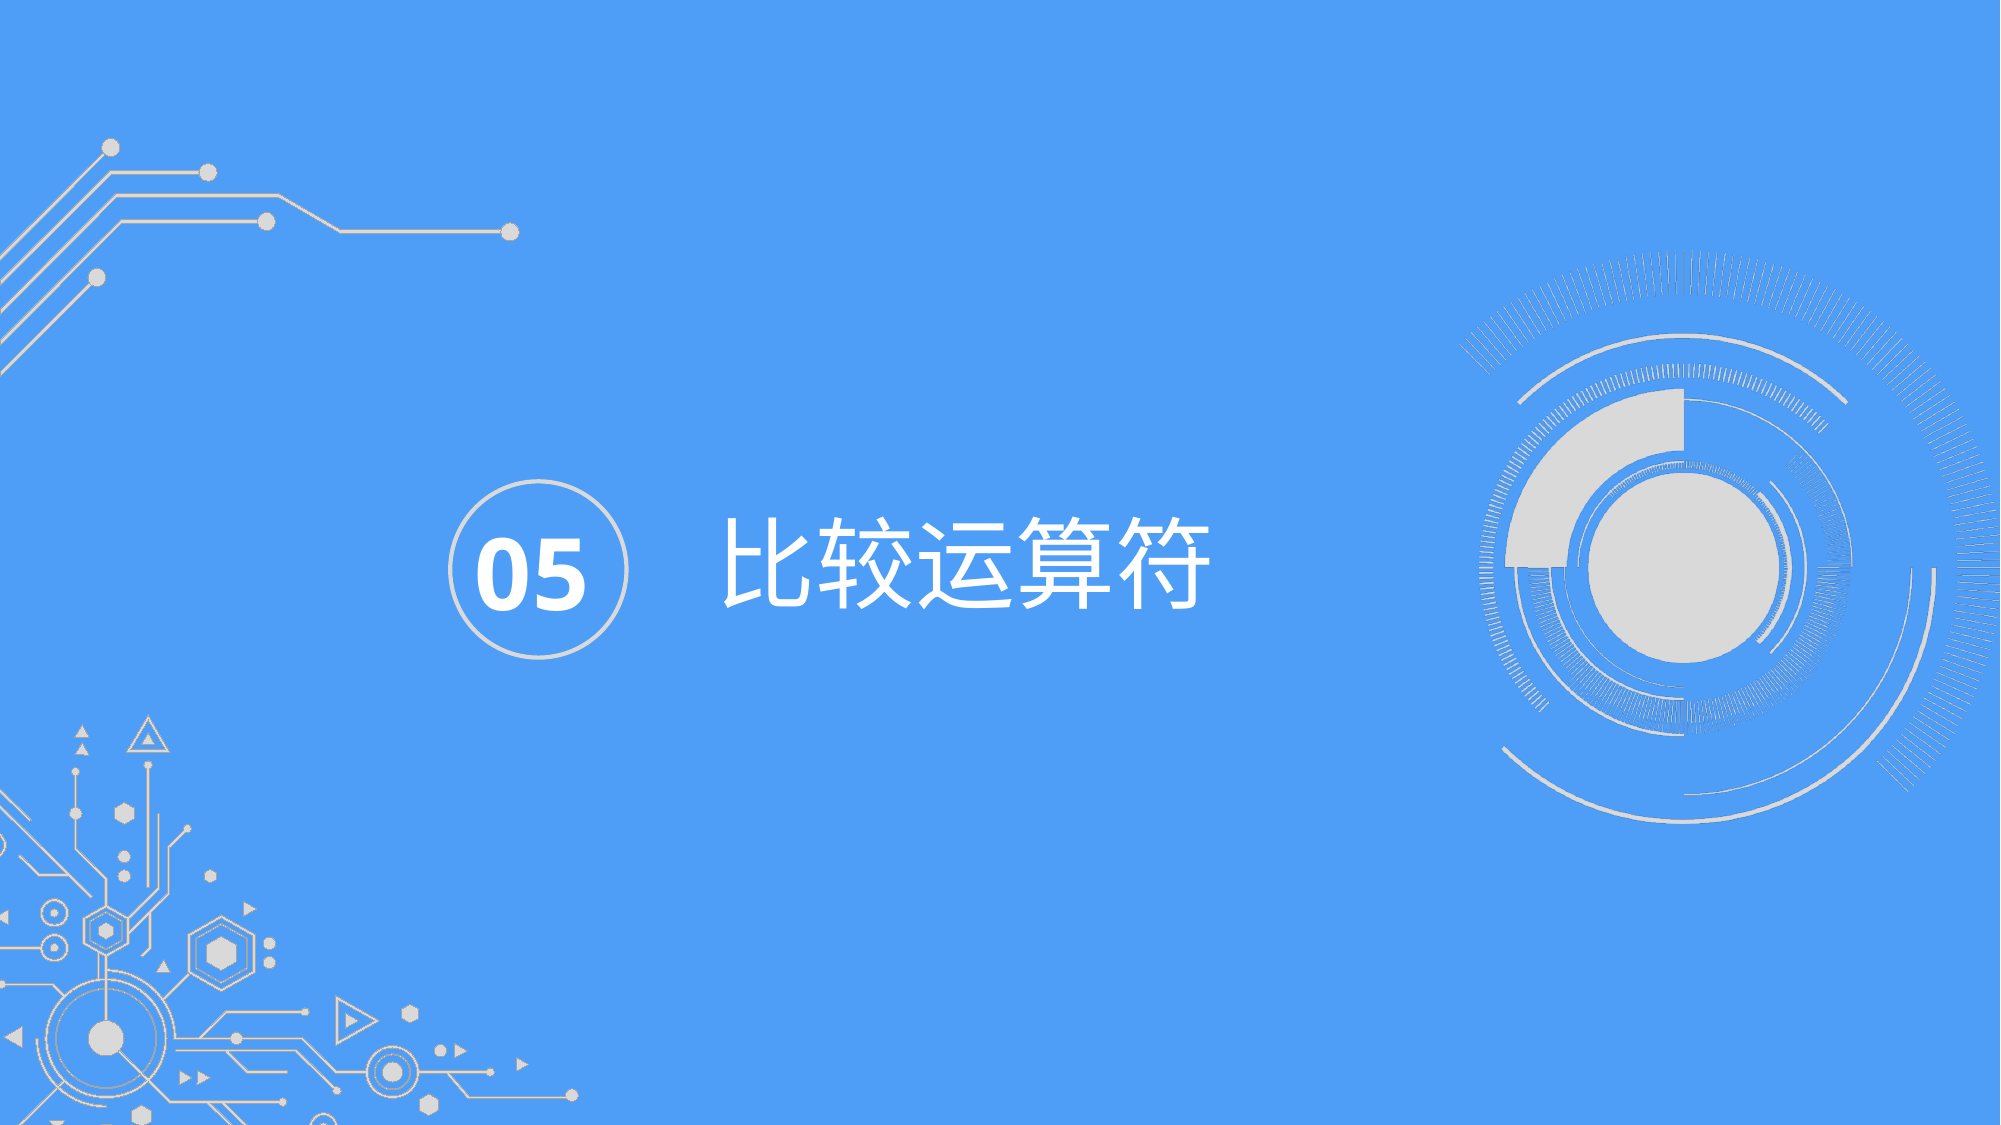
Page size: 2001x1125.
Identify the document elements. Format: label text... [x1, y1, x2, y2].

list 比较运算符 [700, 507, 1283, 625]
picture [1459, 251, 2001, 823]
list 05 [460, 516, 626, 625]
